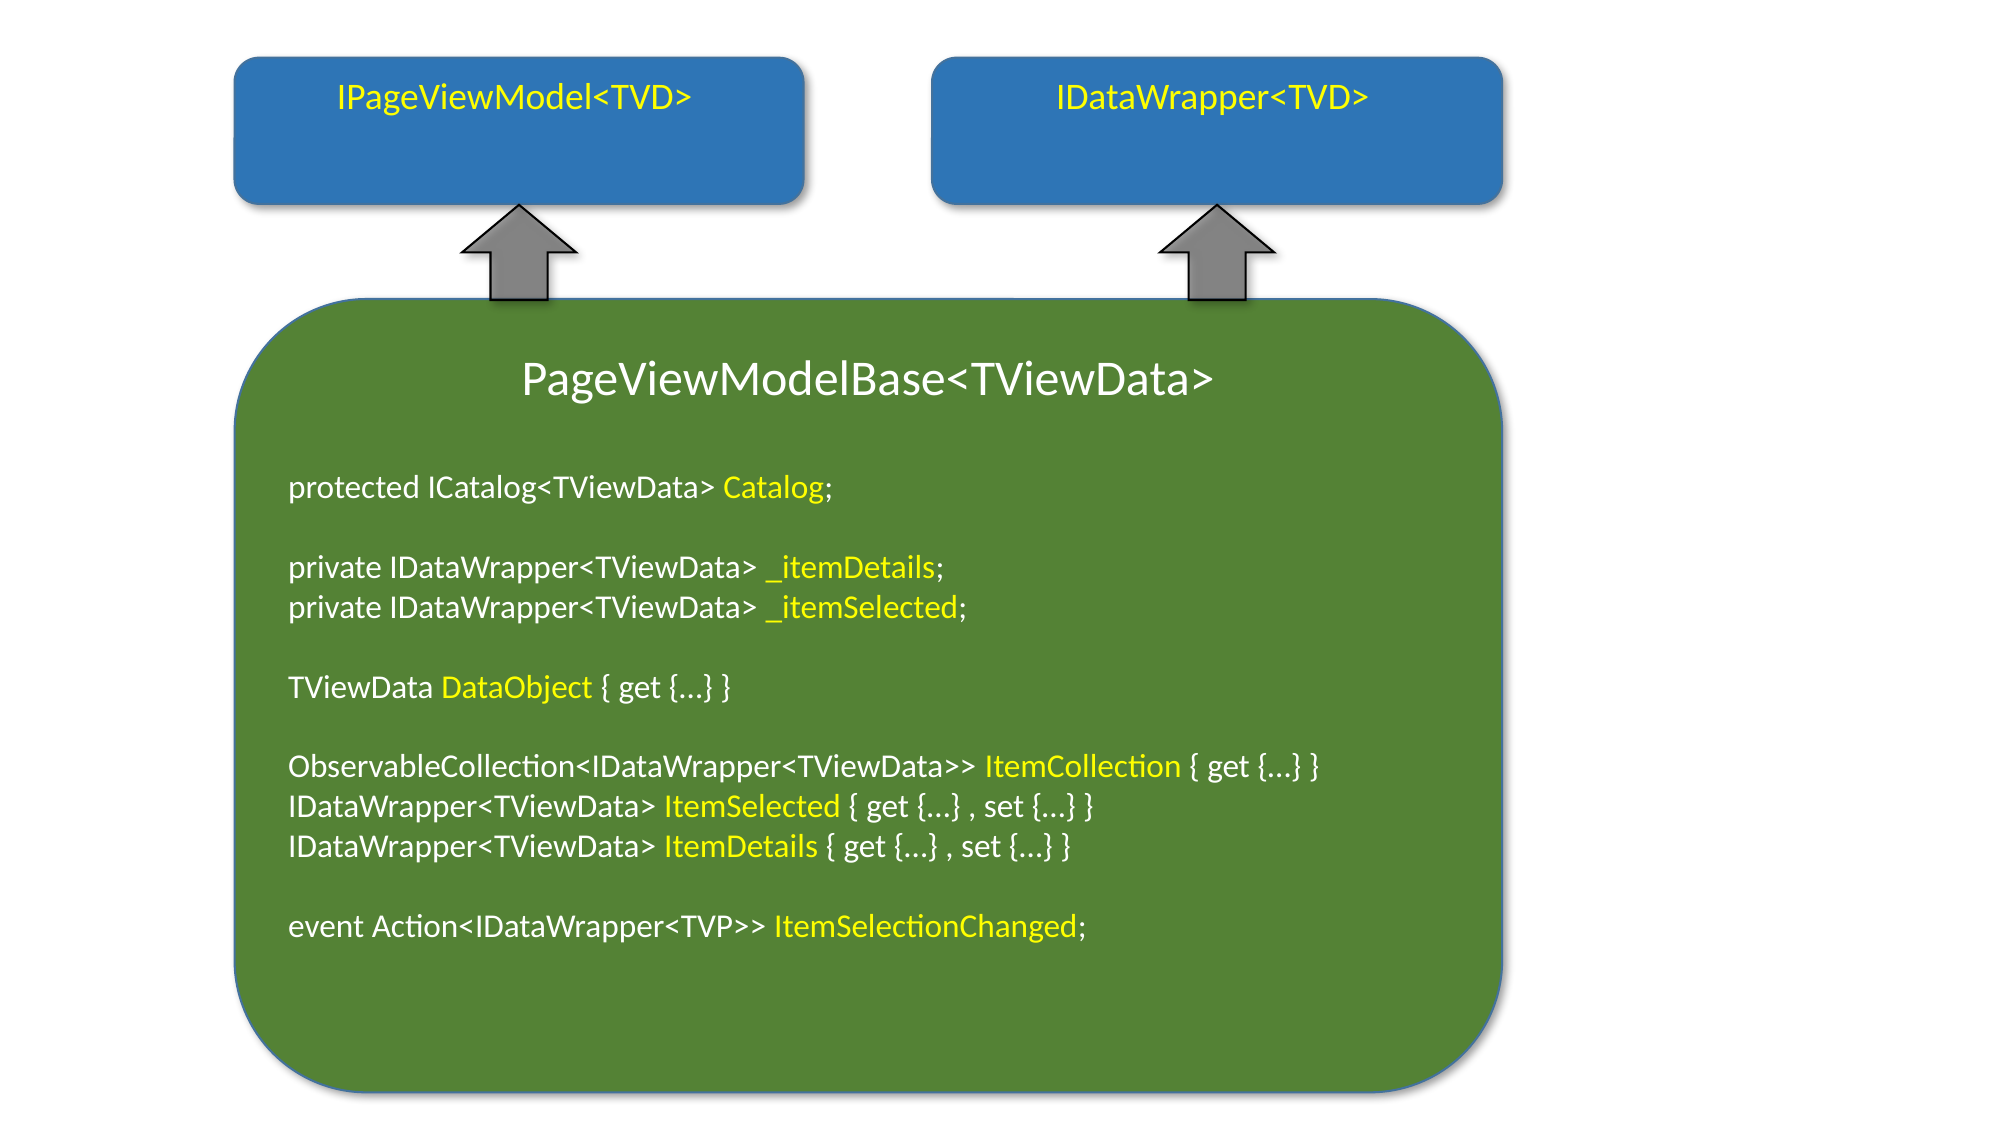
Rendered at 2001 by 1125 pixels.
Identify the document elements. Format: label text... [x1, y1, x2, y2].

text_box [1157, 203, 1278, 302]
text_box [459, 203, 579, 302]
text_box IDataWrapper<TVD> [930, 56, 1504, 205]
text_box PageViewModelBase<TViewData> protected ICatalog<TViewData> Catalog; private IDataWrapper<TViewData> _itemDetails; private IDataWrapper<TViewData> _itemSelected; TViewData DataObject { get {…} } ObservableCollection<IDataWrapper<TViewData>> ItemCollection { get {…} } IDataWrapper<TViewData> ItemSelected { get {…} , set {…} } IDataWrapper<TViewData> ItemDetails { get {…} , set {…} } event Action<IDataWrapper<TVP>> ItemSelectionChanged; [233, 297, 1504, 1094]
text_box IPageViewModel<TVD> [233, 56, 805, 205]
